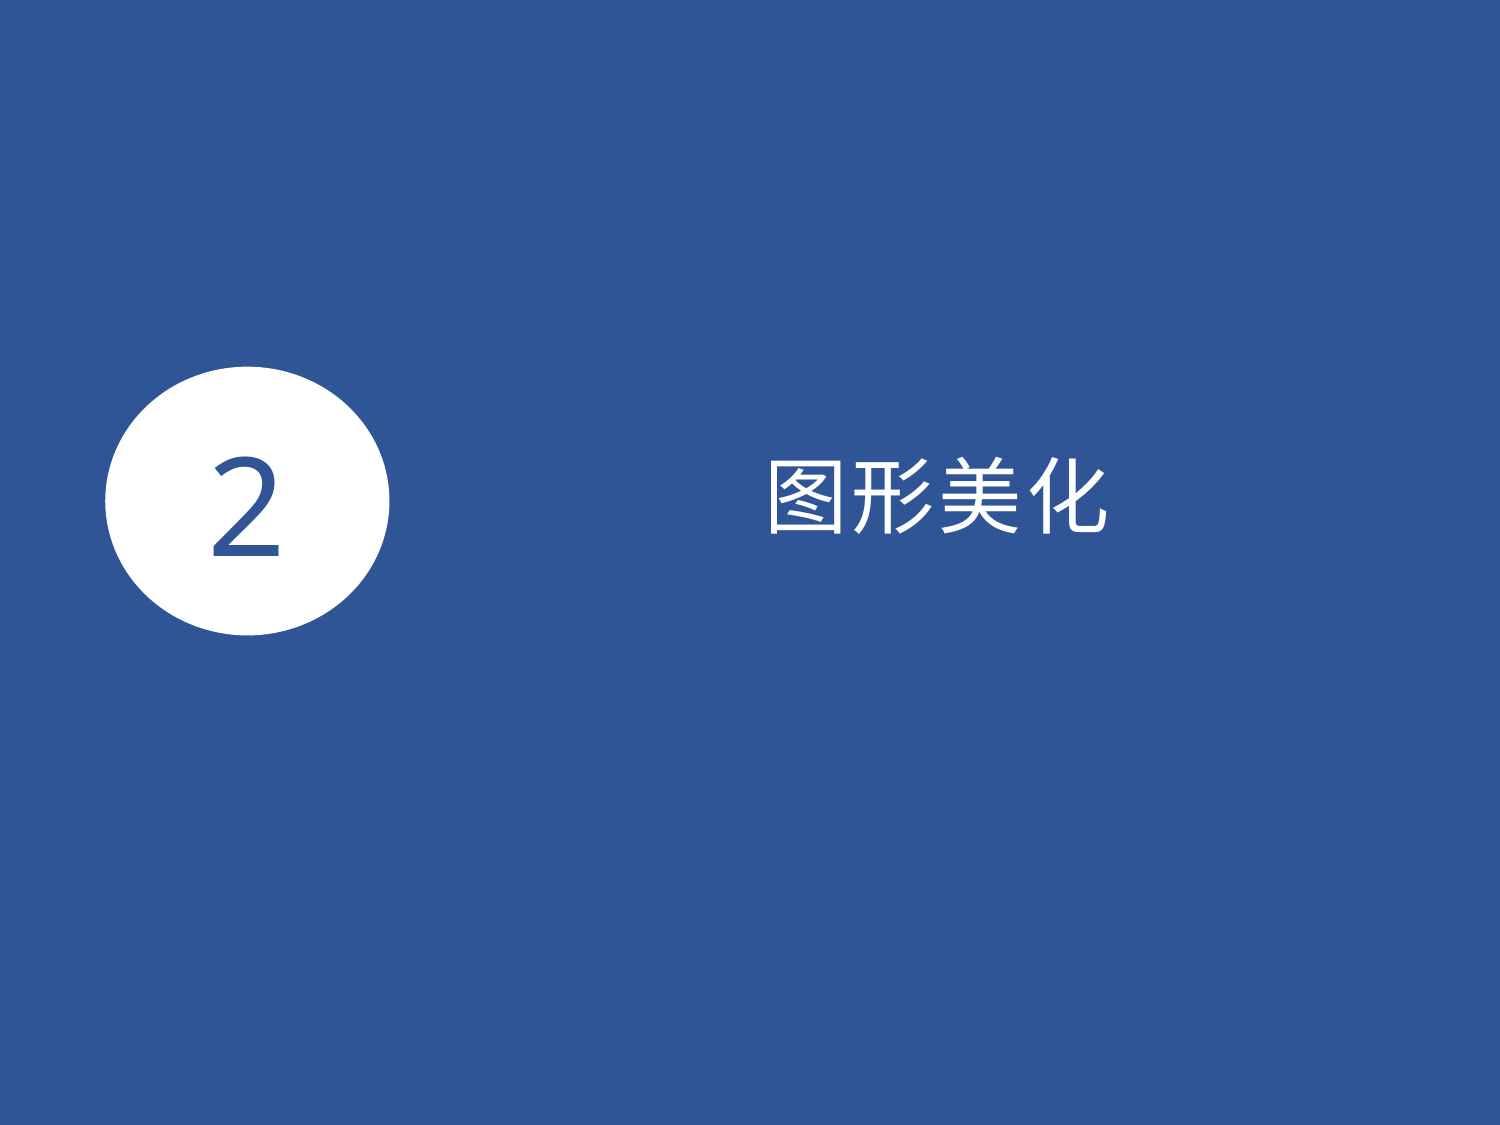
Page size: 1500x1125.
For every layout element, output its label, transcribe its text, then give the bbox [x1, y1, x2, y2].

list 图形美化 [422, 431, 1451, 571]
list 2 [103, 365, 392, 637]
